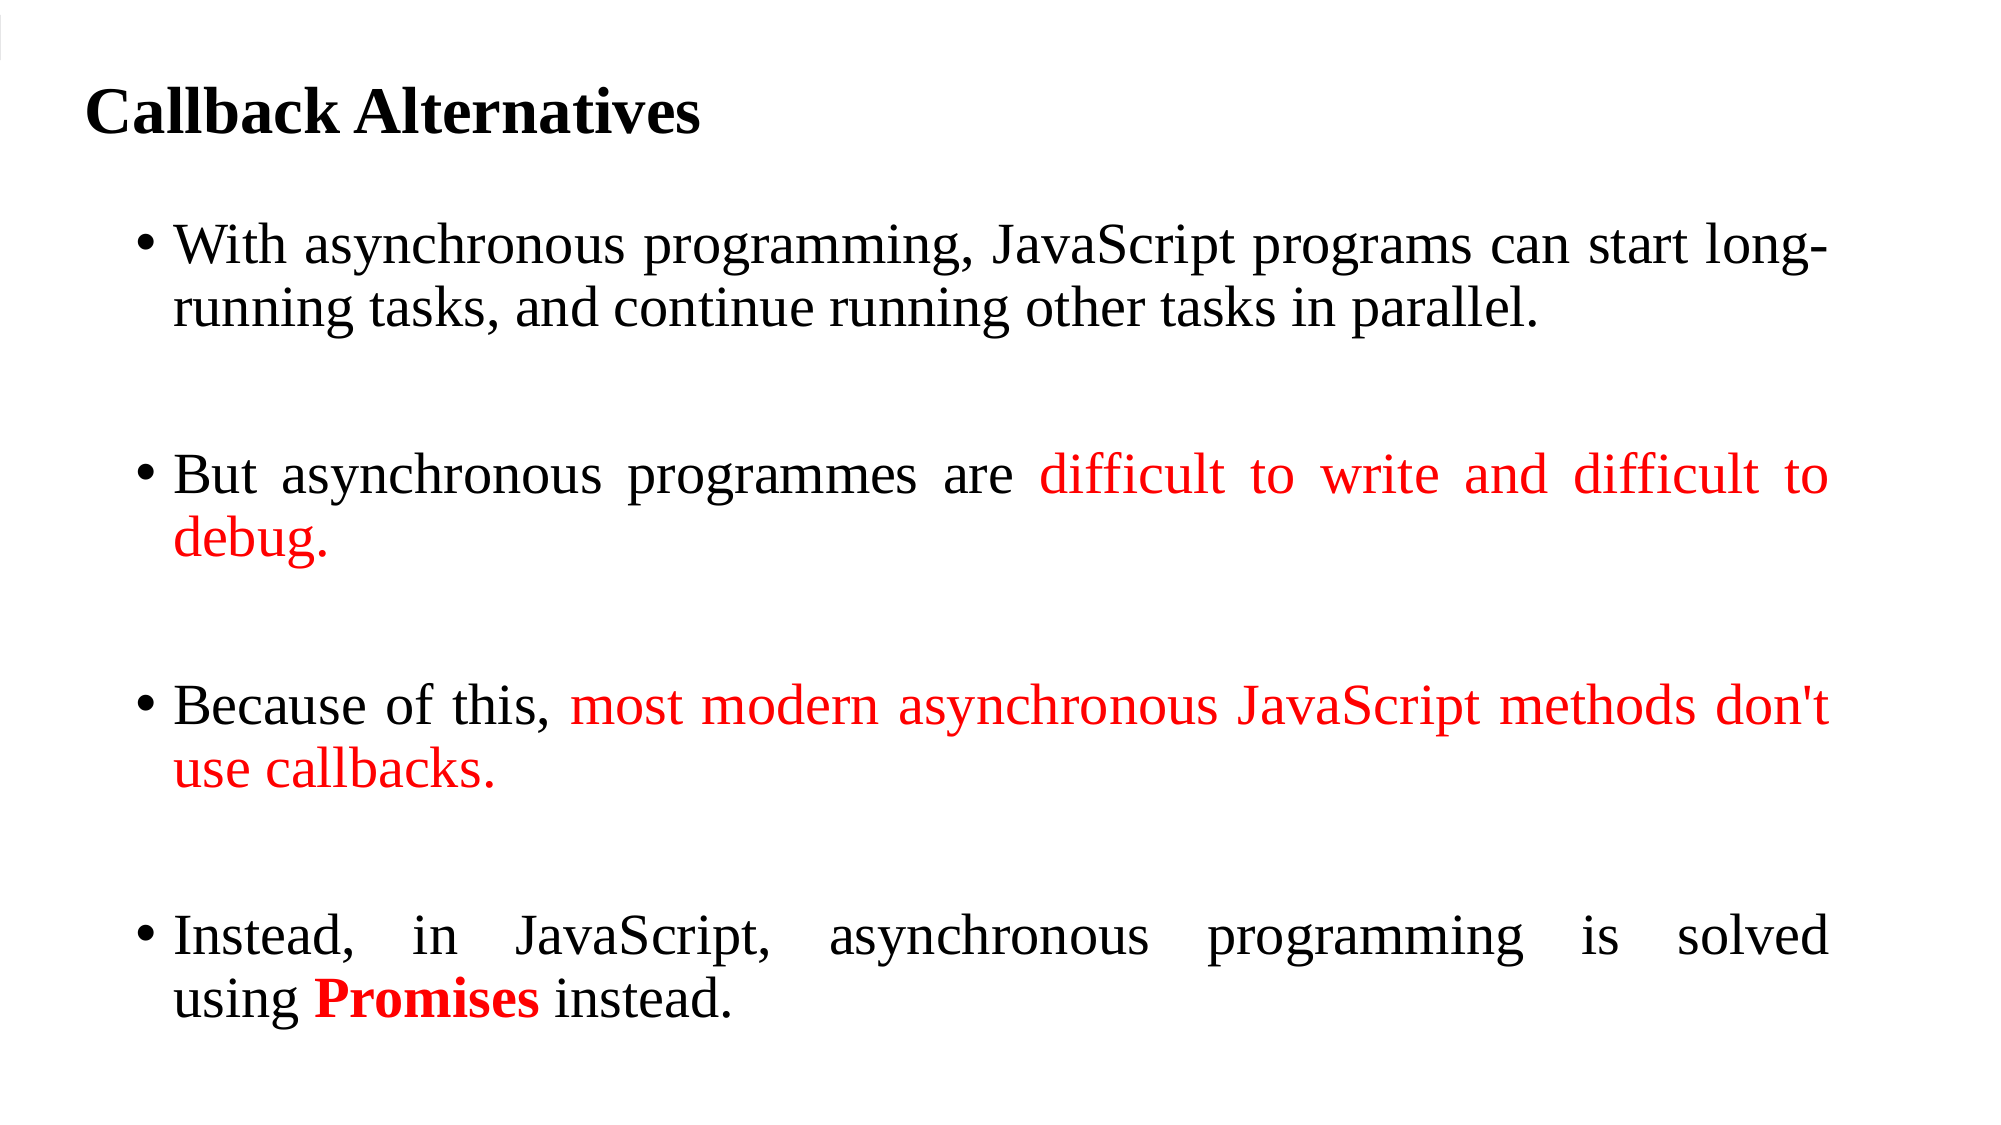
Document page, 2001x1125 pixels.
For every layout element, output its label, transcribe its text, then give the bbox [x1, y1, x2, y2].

list With asynchronous programming, JavaScript programs can start long-running tasks, and continue running other tasks in parallel. But asynchronous programmes are difficult to write and difficult to debug. Because of this, most modern asynchronous JavaScript methods don't use callbacks. Instead, in JavaScript, asynchronous programming is solved using Promises instead. [120, 205, 1846, 1024]
title Callback Alternatives [69, 40, 1795, 184]
